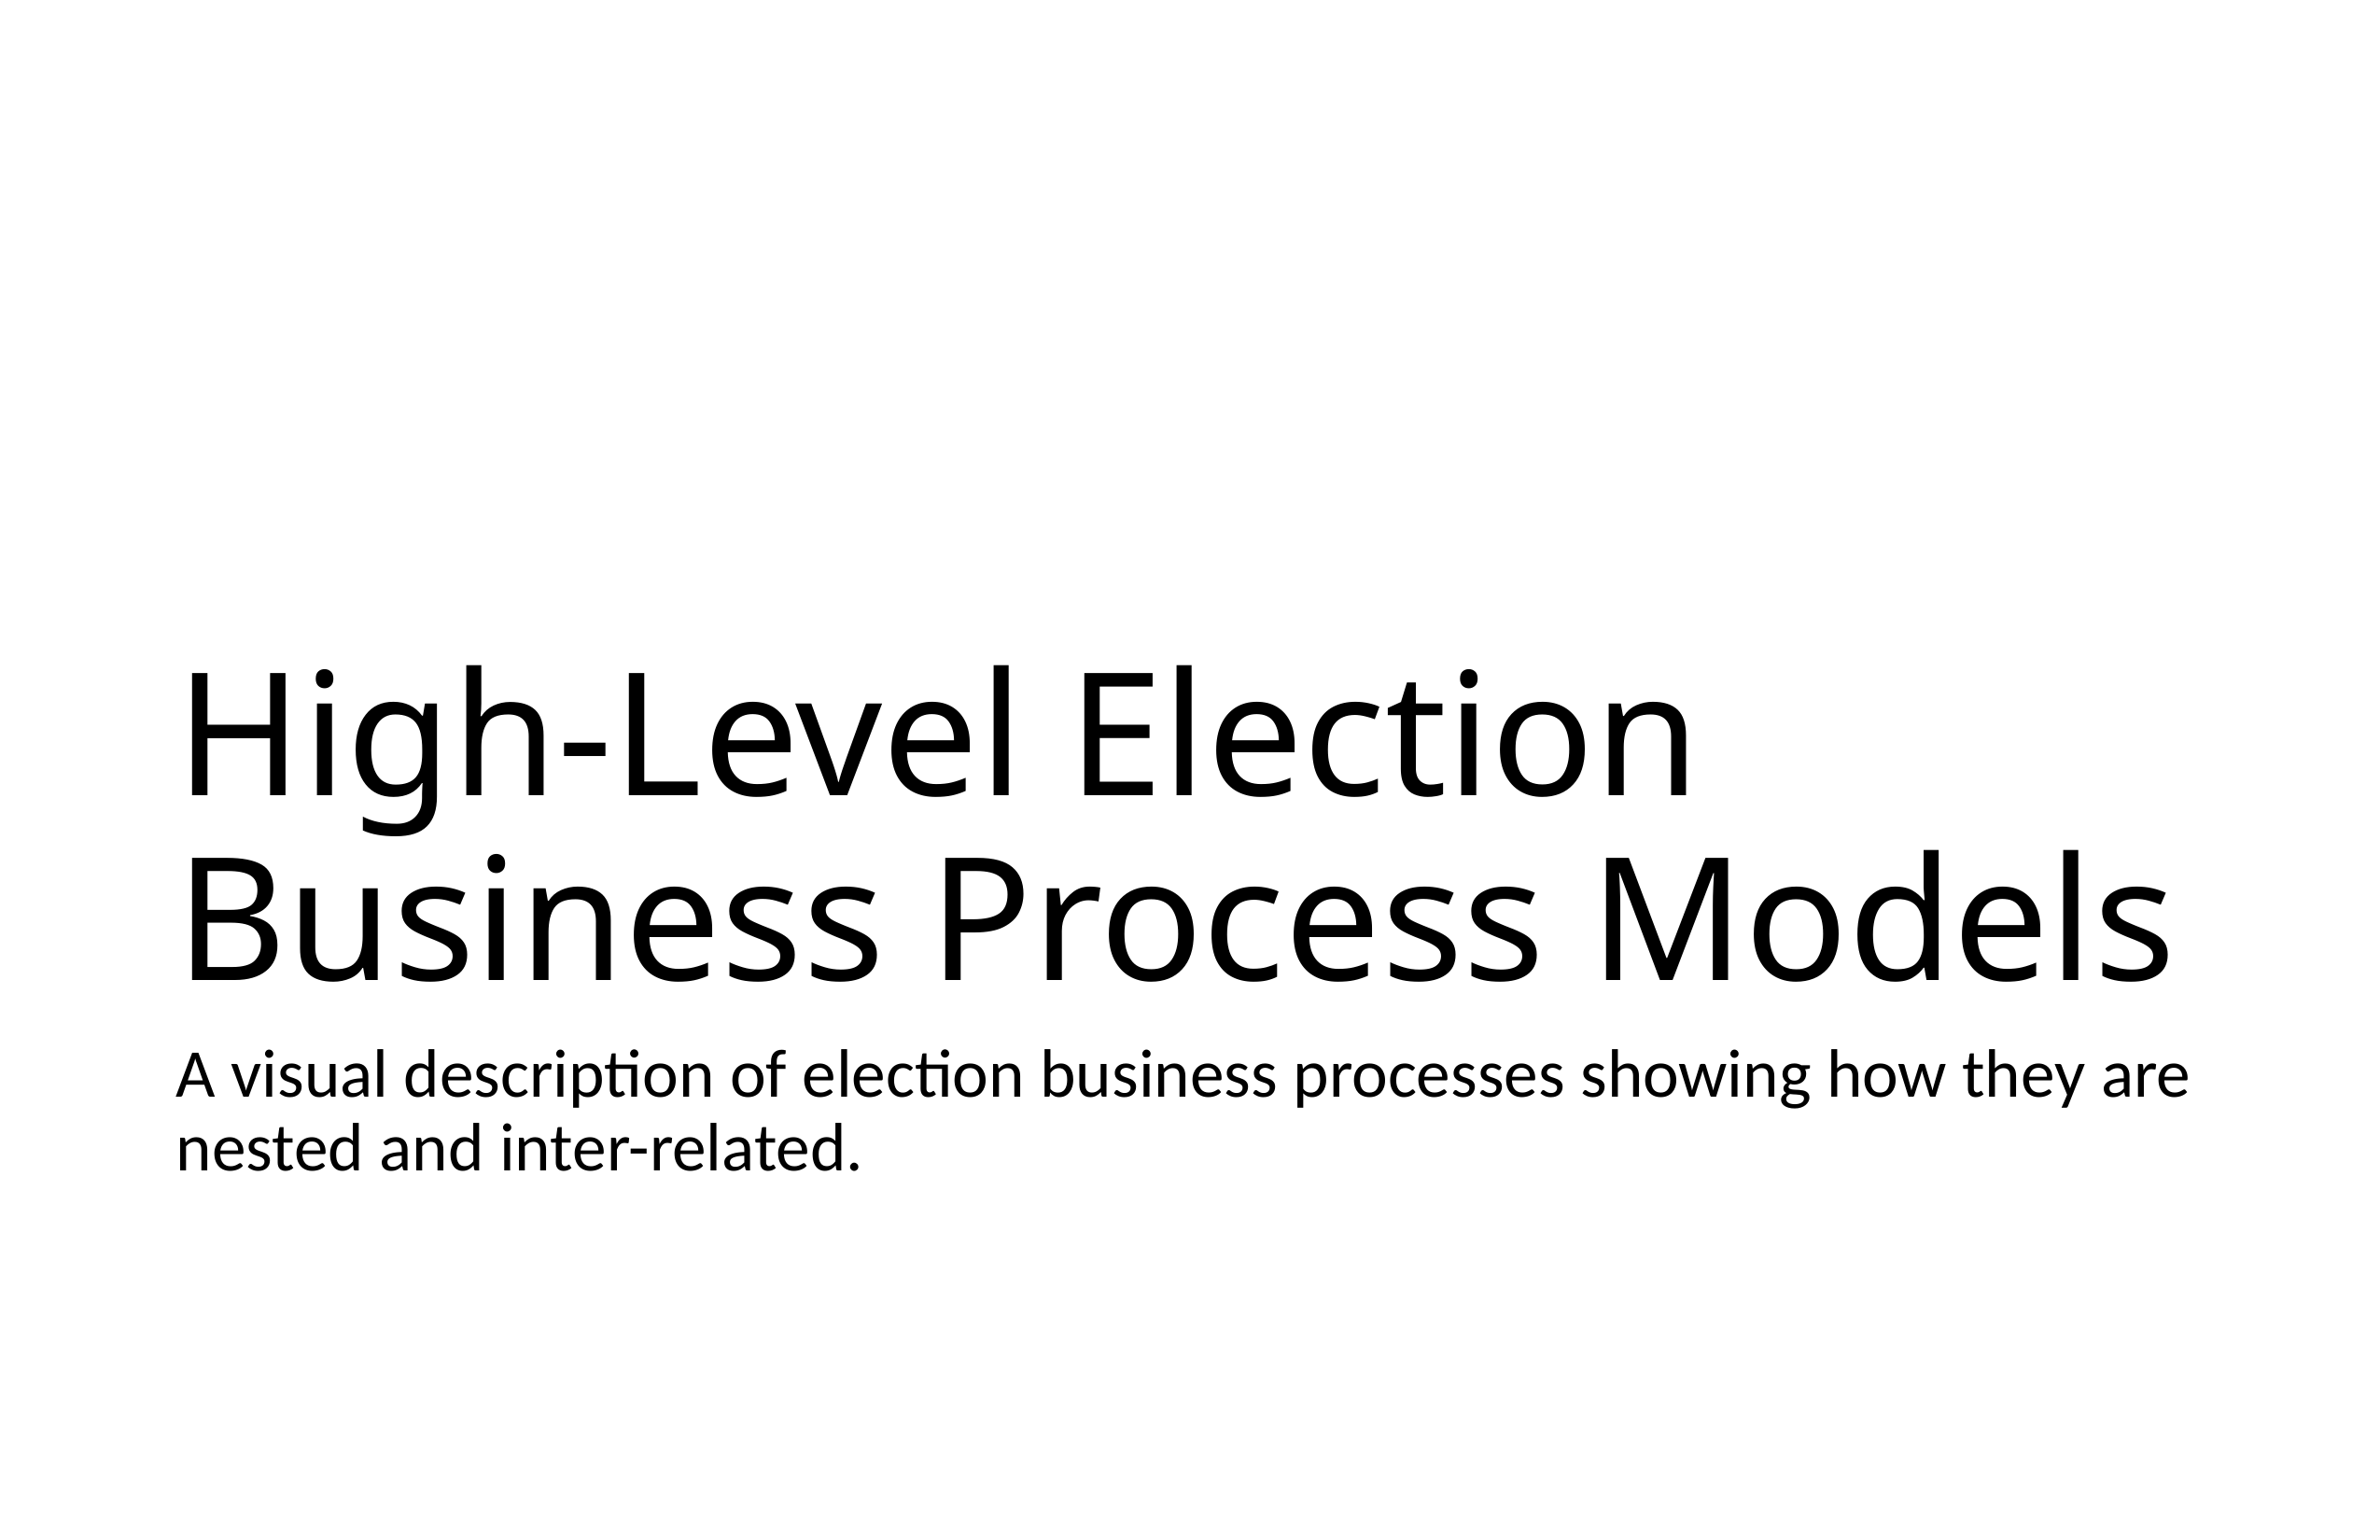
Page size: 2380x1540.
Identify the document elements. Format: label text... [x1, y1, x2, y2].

title High-Level Election Business Process Models [161, 384, 2216, 1025]
list A visual description of election business processes showing how they are nested and inter-related. [161, 1030, 2216, 1368]
